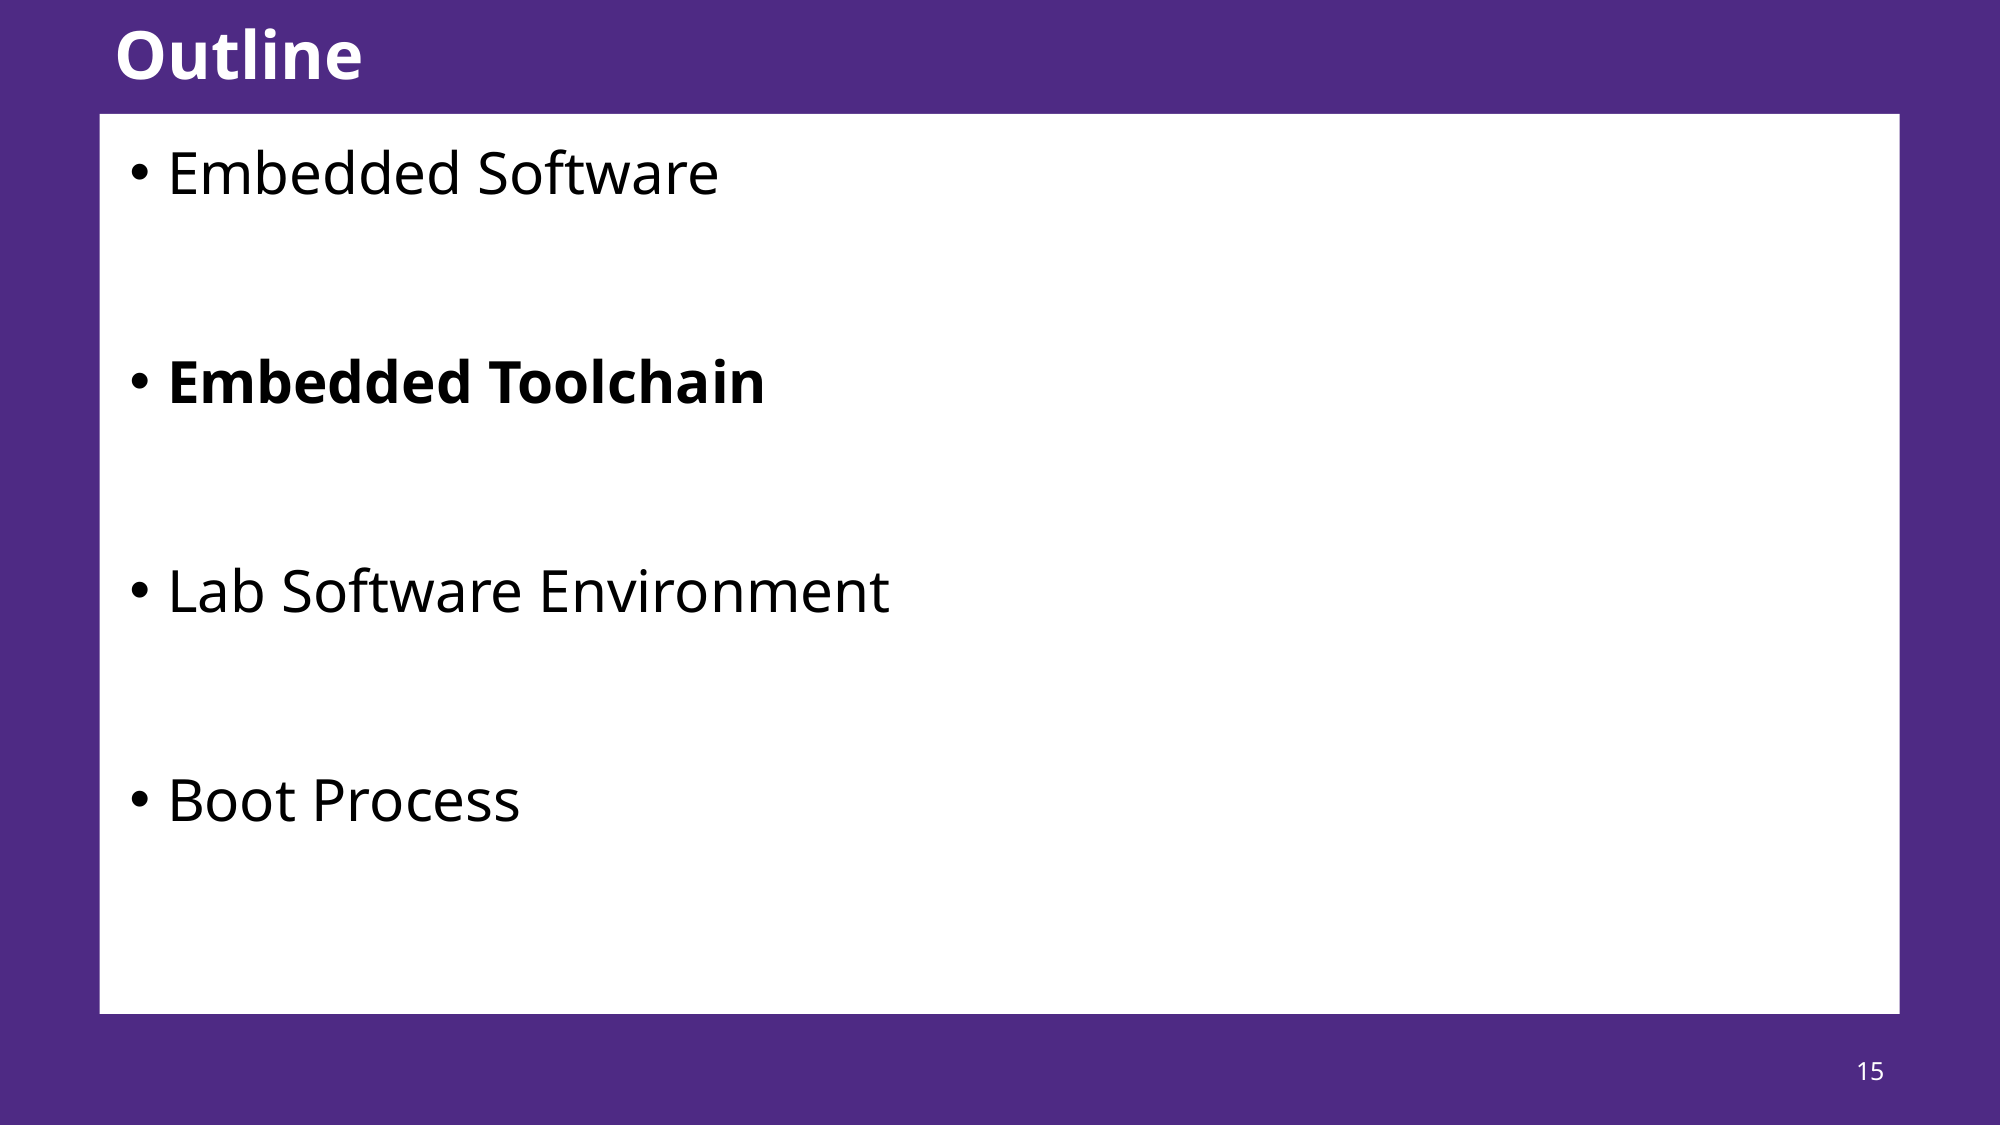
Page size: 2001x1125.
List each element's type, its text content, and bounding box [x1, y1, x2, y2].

title Outline [99, 1, 1900, 114]
slide_number 15 [1749, 1042, 1900, 1103]
list Embedded Software Embedded Toolchain Lab Software Environment Boot Process [99, 114, 1900, 1014]
